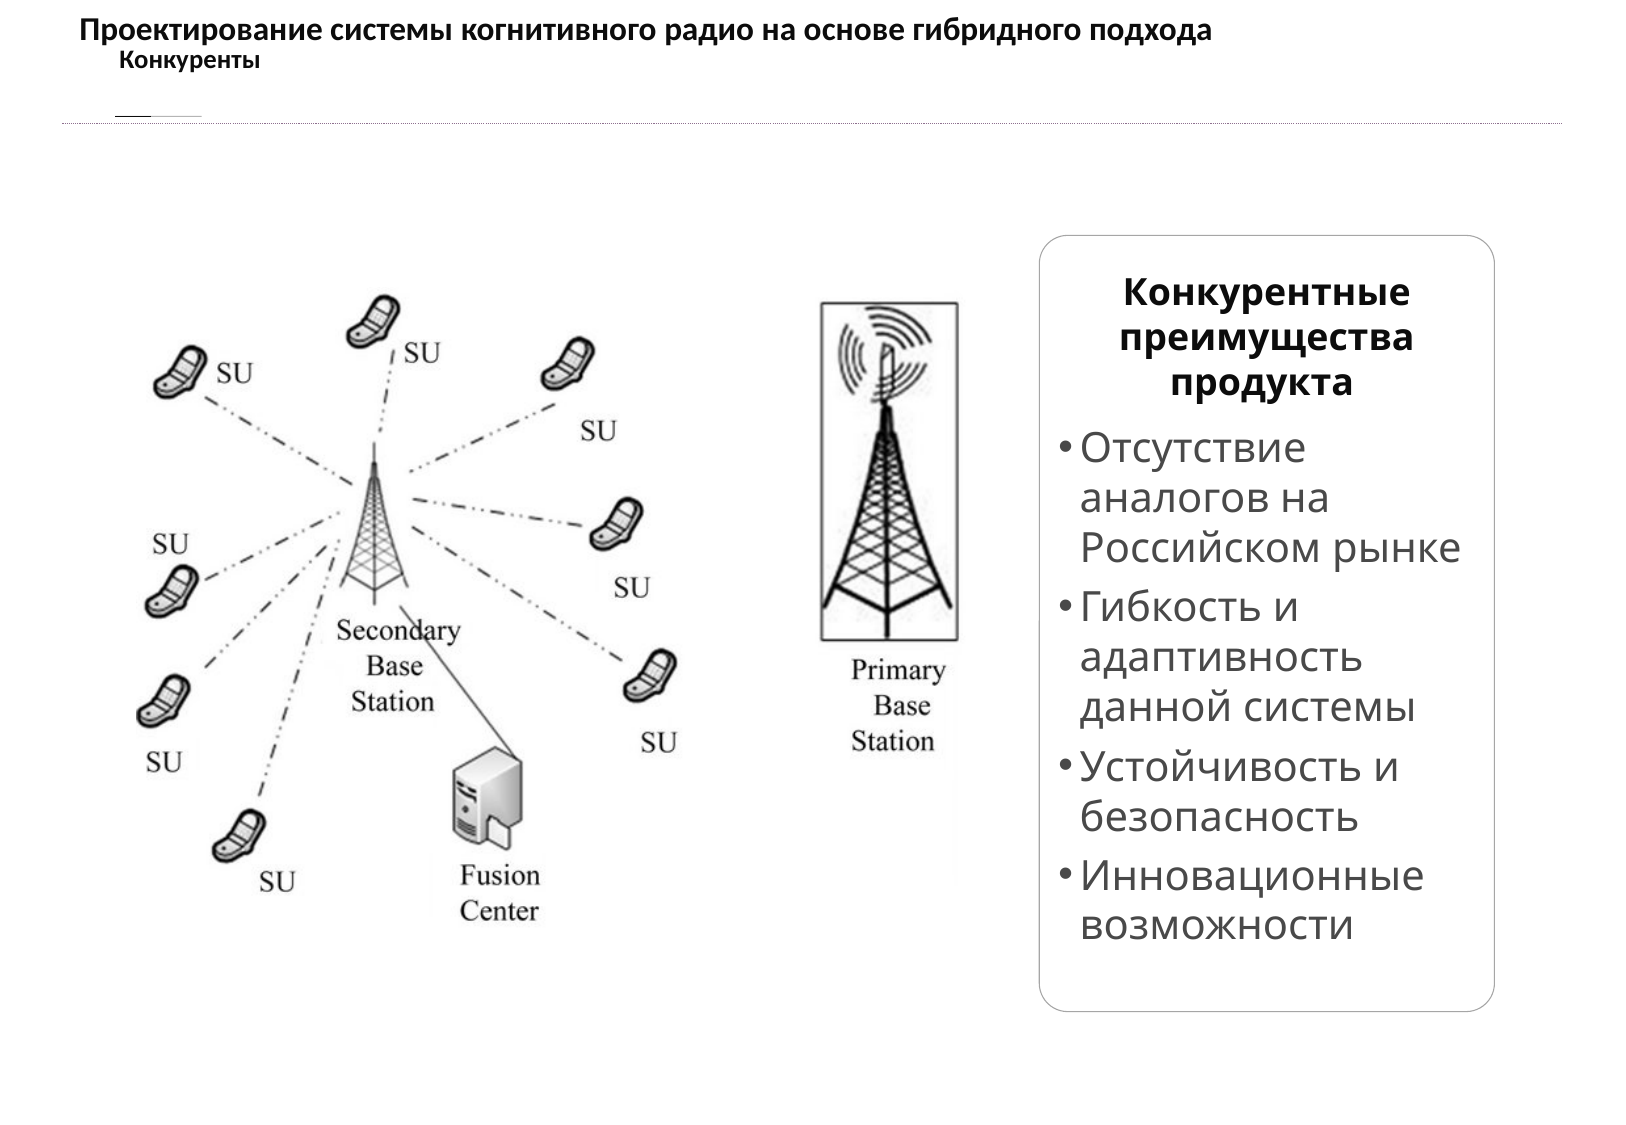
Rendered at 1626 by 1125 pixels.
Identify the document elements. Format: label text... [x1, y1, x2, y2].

text_box Конкурентные преимущества продукта Отсутствие аналогов на Российском рынке Гибкость и адаптивность данной системы Устойчивость и безопасность Инновационные возможности [1039, 235, 1495, 1012]
picture [136, 287, 976, 930]
text_box Проектирование системы когнитивного радио на основе гибридного подхода [64, 0, 1230, 94]
